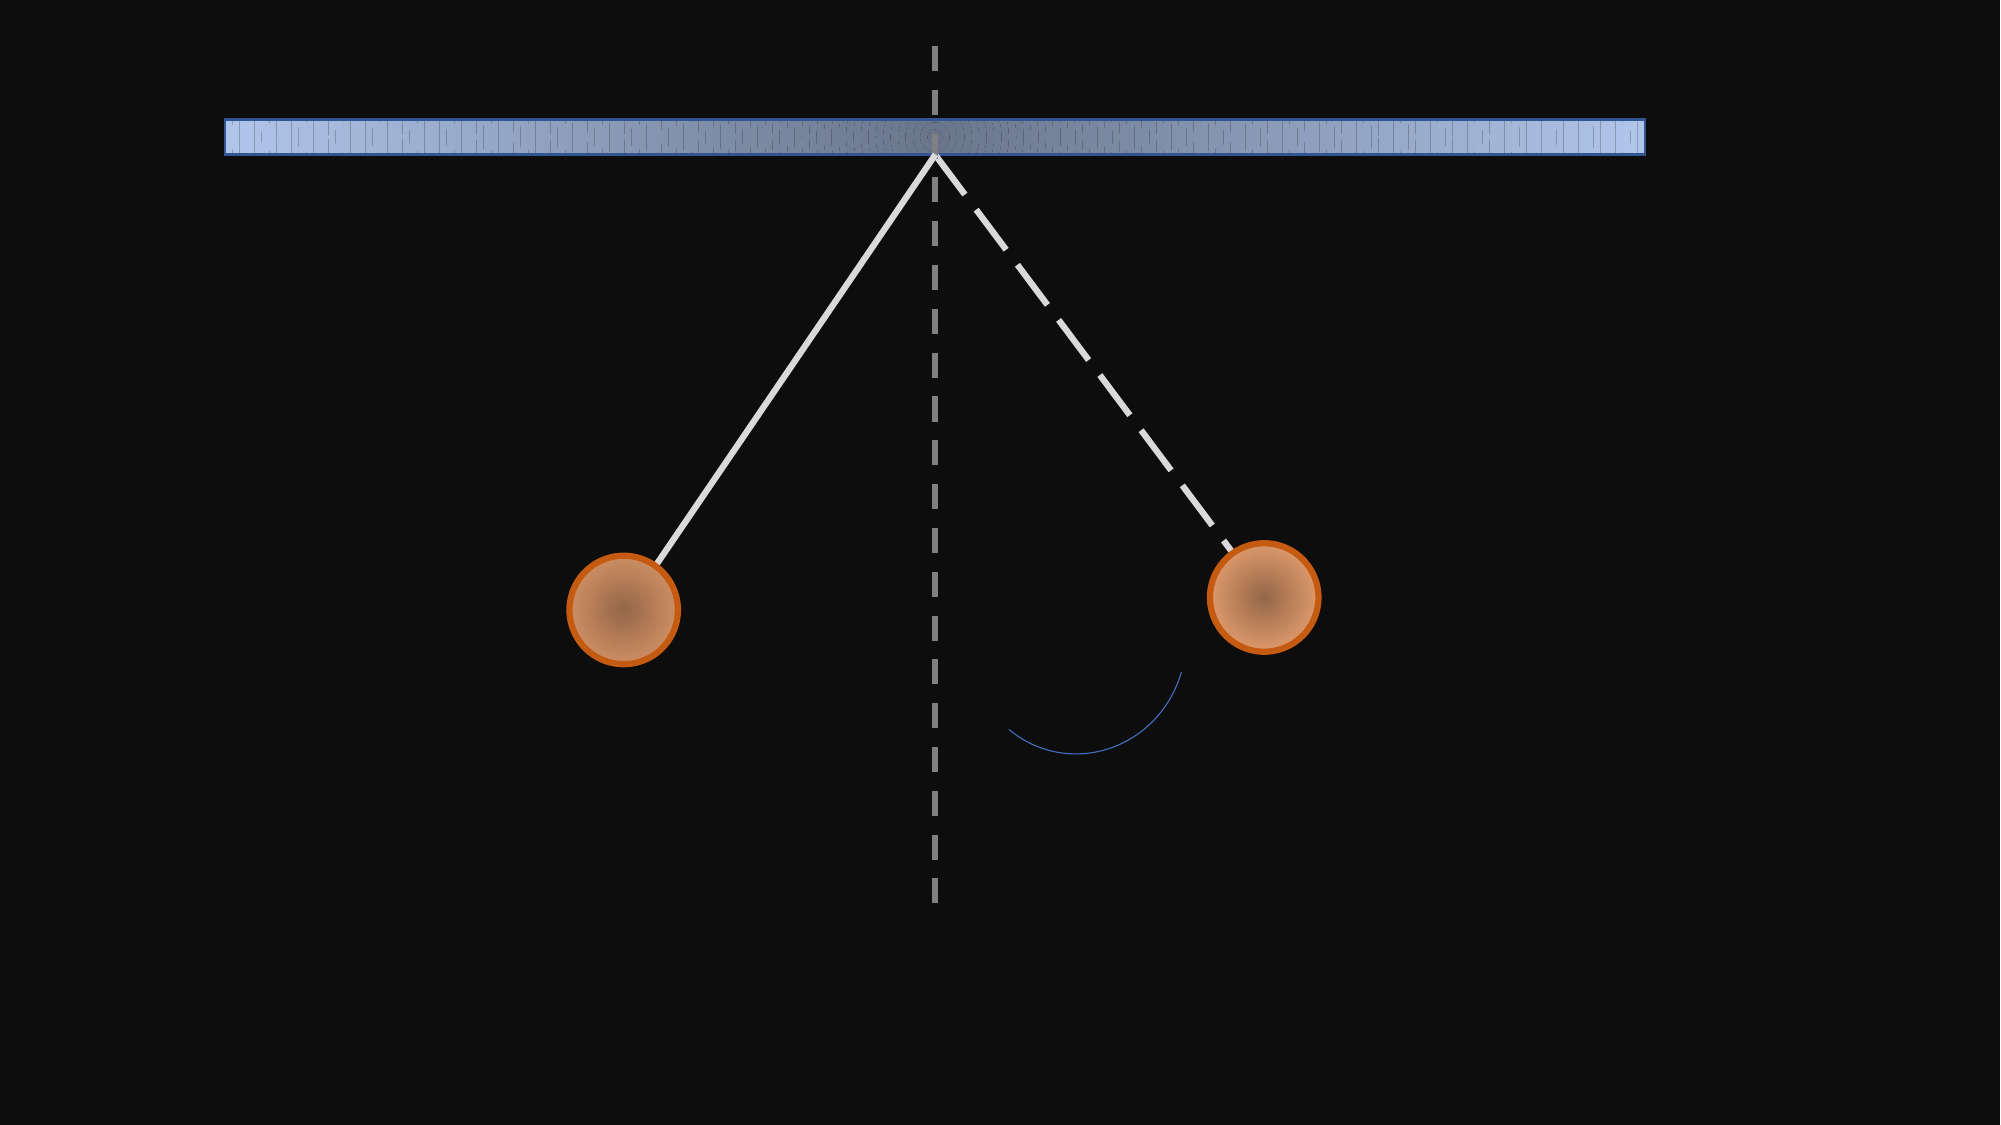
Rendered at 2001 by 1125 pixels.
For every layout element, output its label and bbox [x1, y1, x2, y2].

text_box [570, 167, 955, 666]
text_box [1208, 542, 1320, 653]
text_box [936, 118, 1646, 156]
text_box [936, 154, 1241, 563]
text_box [224, 118, 934, 156]
text_box [1008, 642, 1182, 755]
